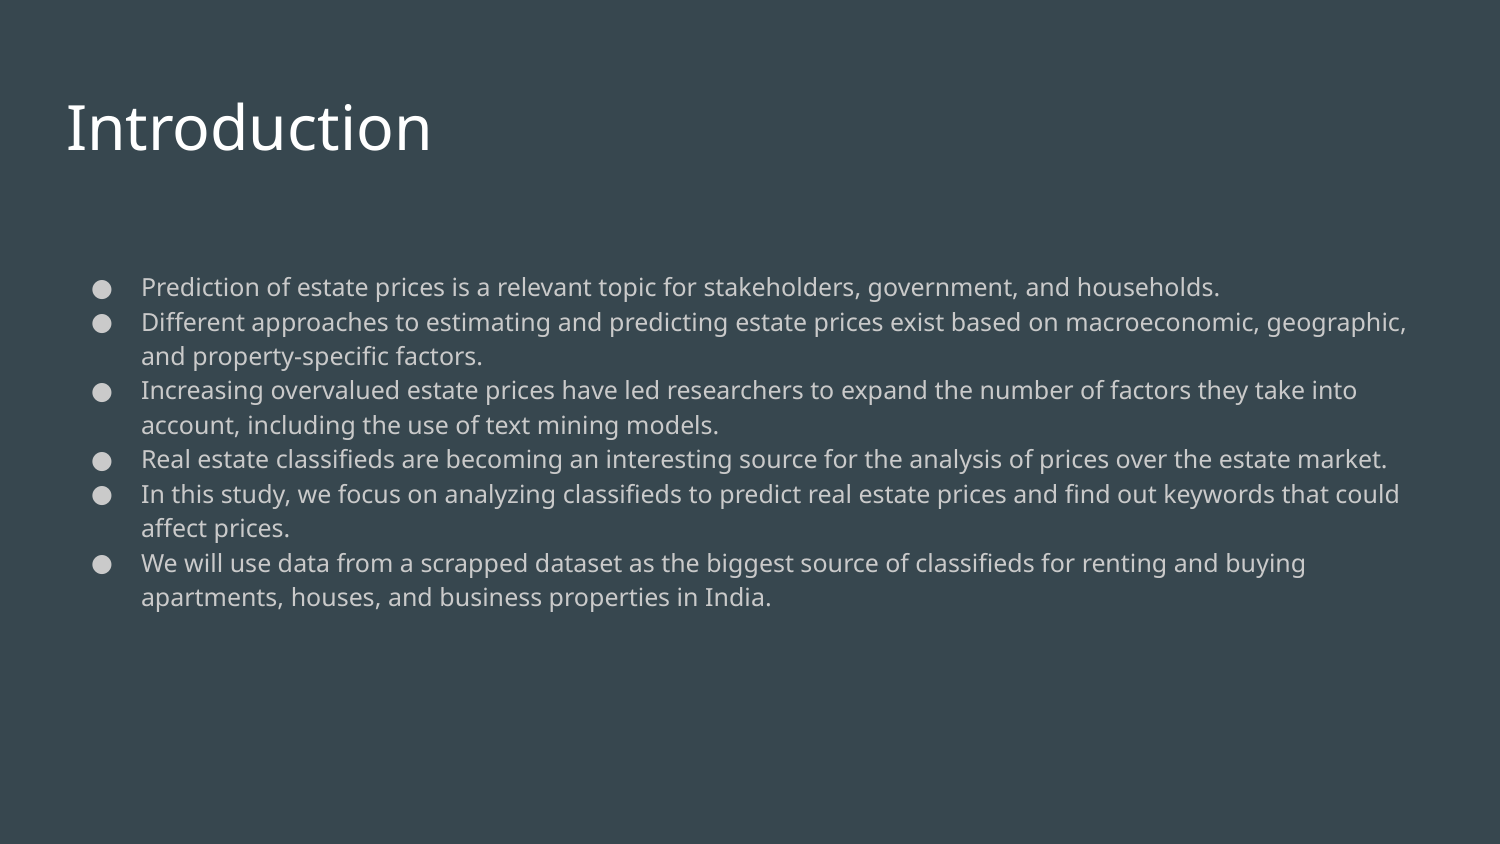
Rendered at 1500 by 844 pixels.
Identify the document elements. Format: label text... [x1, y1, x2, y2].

list Prediction of estate prices is a relevant topic for stakeholders, government, and households. Different approaches to estimating and predicting estate prices exist based on macroeconomic, geographic, and property-specific factors. Increasing overvalued estate prices have led researchers to expand the number of factors they take into account, including the use of text mining models. Real estate classifieds are becoming an interesting source for the analysis of prices over the estate market. In this study, we focus on analyzing classifieds to predict real estate prices and find out keywords that could affect prices. We will use data from a scrapped dataset as the biggest source of classifieds for renting and buying apartments, houses, and business properties in India. [51, 189, 1449, 750]
title Introduction [51, 72, 1449, 167]
